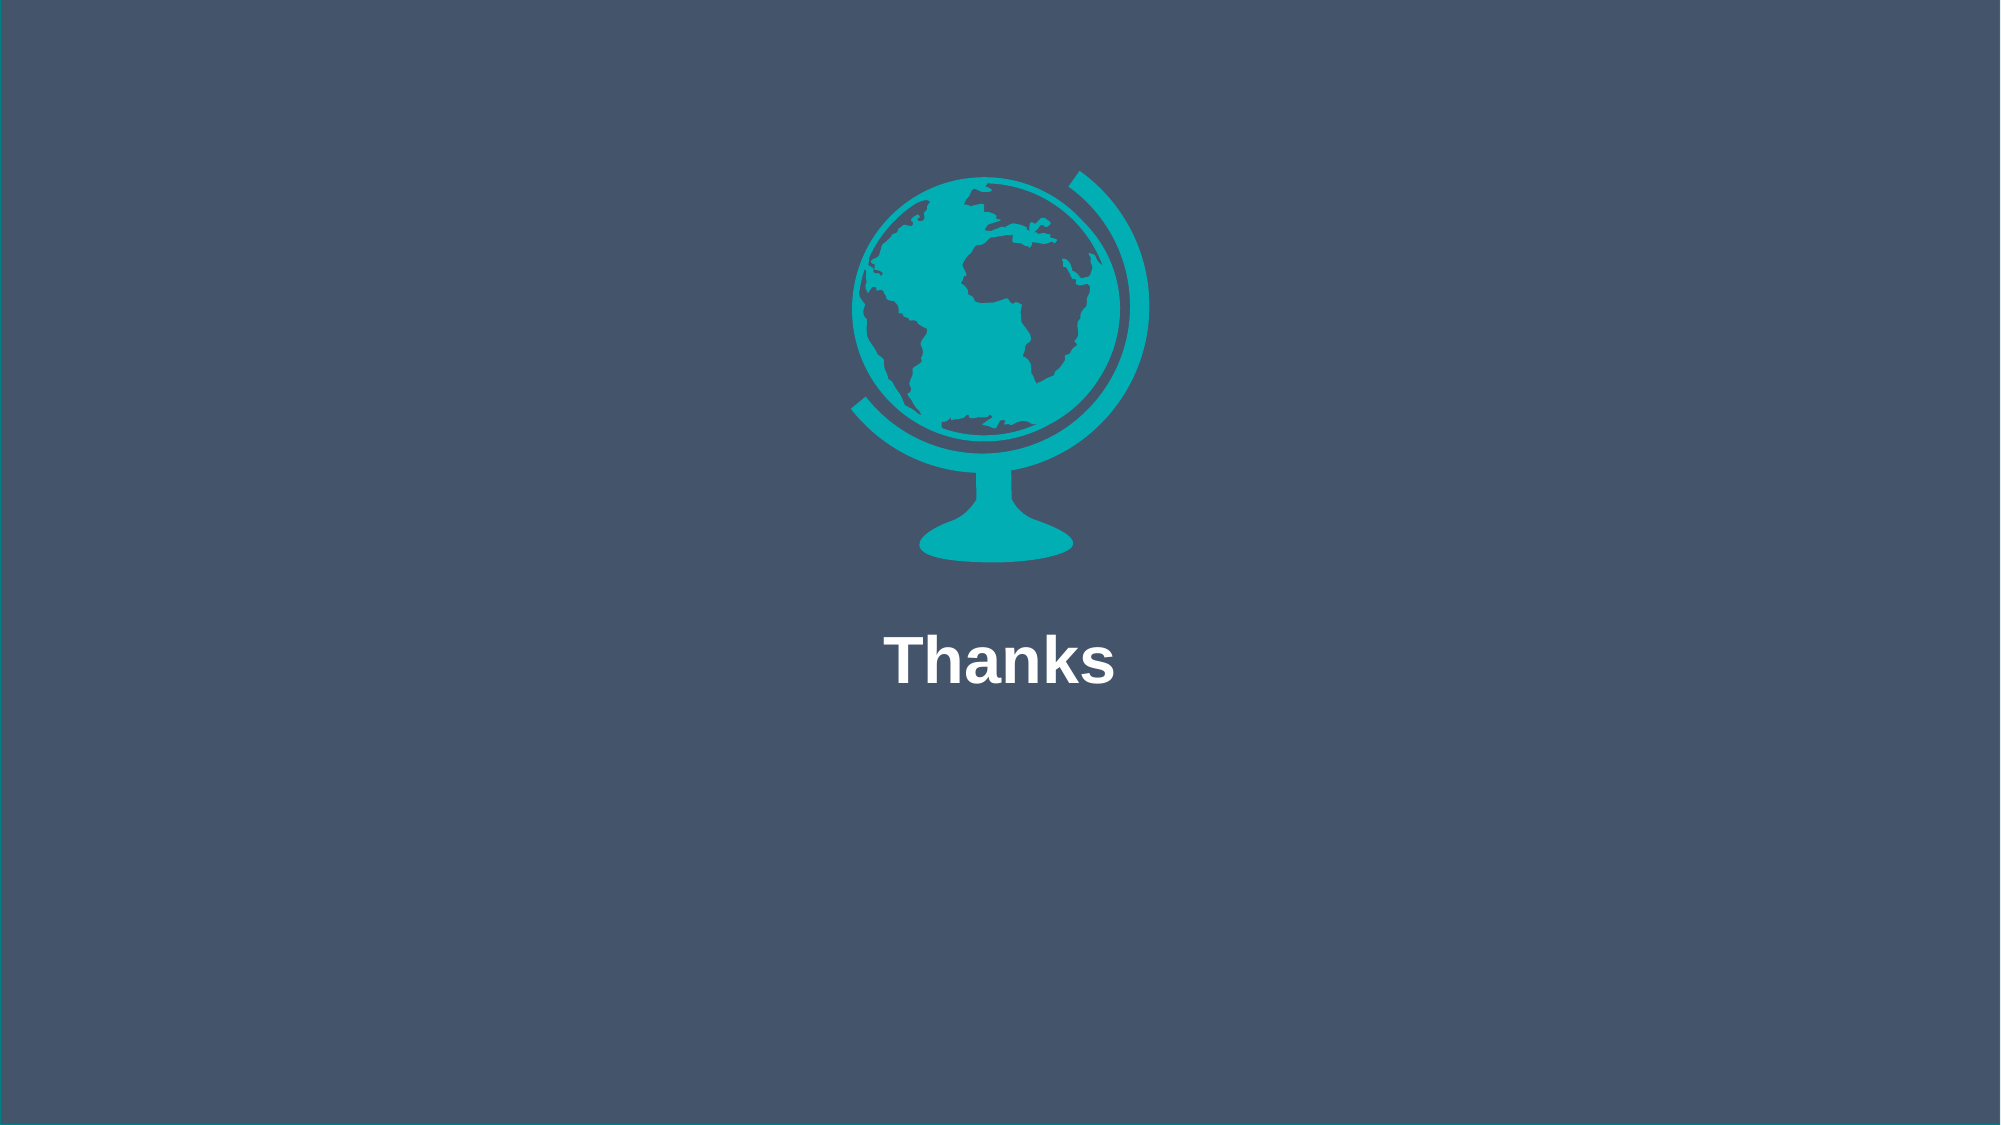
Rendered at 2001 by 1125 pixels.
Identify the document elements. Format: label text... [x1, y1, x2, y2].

title Thanks [114, 586, 1886, 738]
